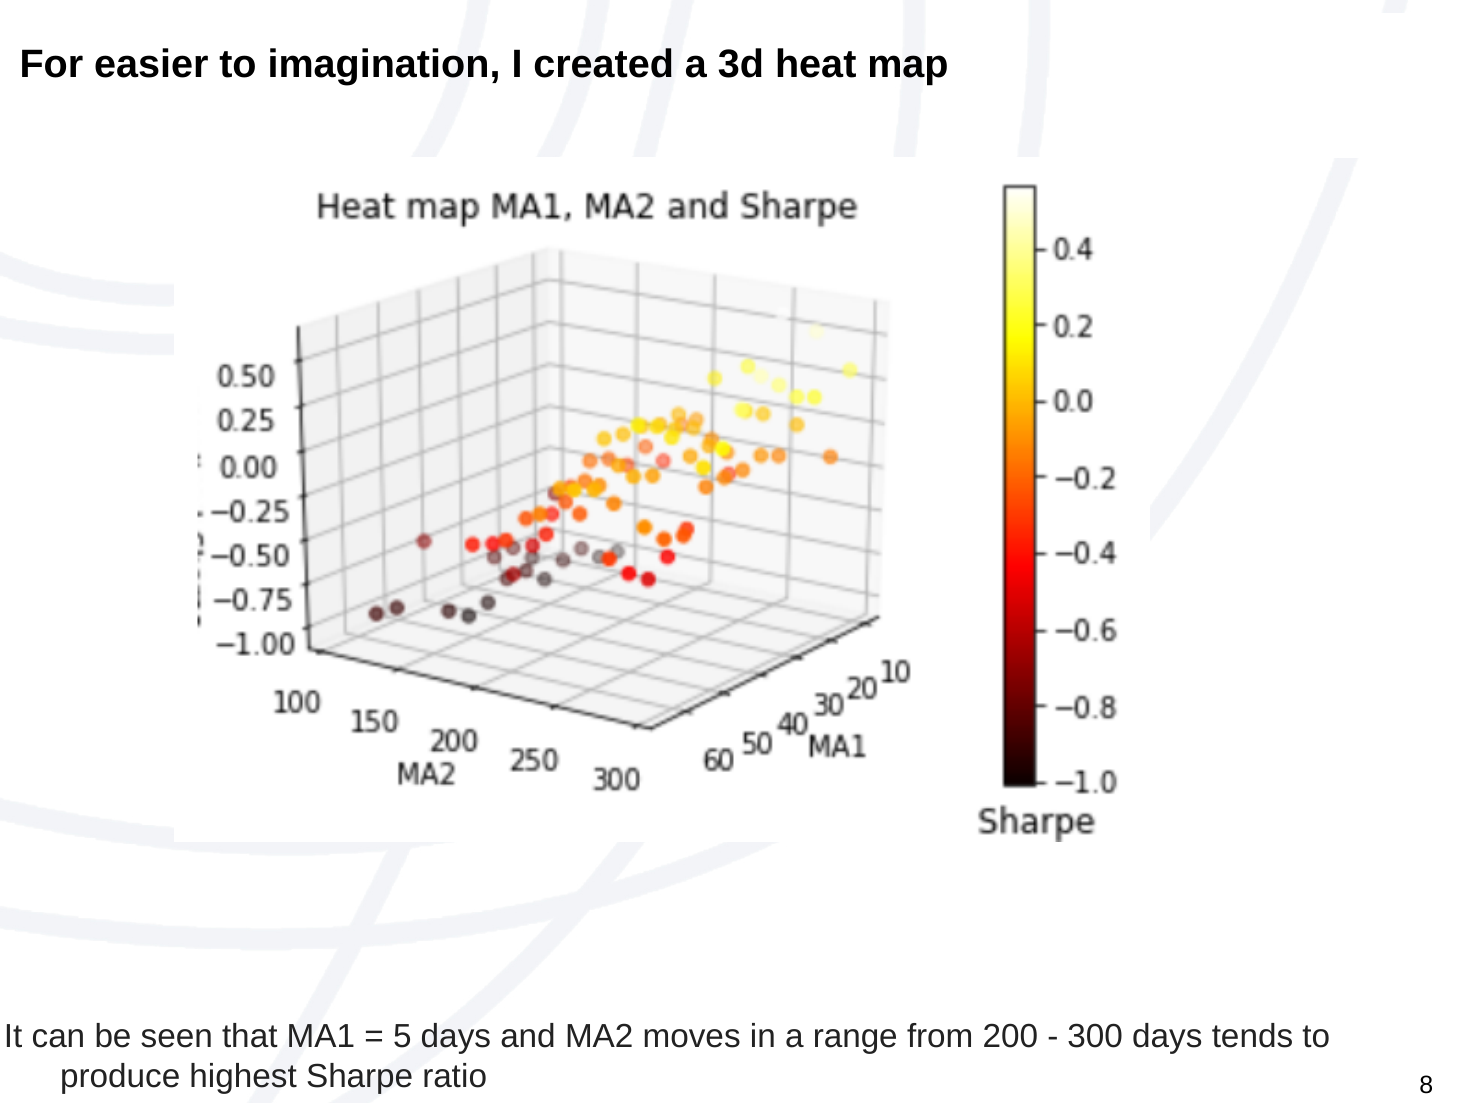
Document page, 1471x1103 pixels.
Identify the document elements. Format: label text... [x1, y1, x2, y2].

slide_number 7 [1126, 1067, 1434, 1099]
picture [0, 0, 1471, 1103]
title For easier to imagination, I created a 3d heat map [19, 37, 1179, 86]
list It can be seen that MA1 = 5 days and MA2 moves in a range from 200 - 300 days tends to produce highest Sharpe ratio [3, 1013, 1418, 1096]
